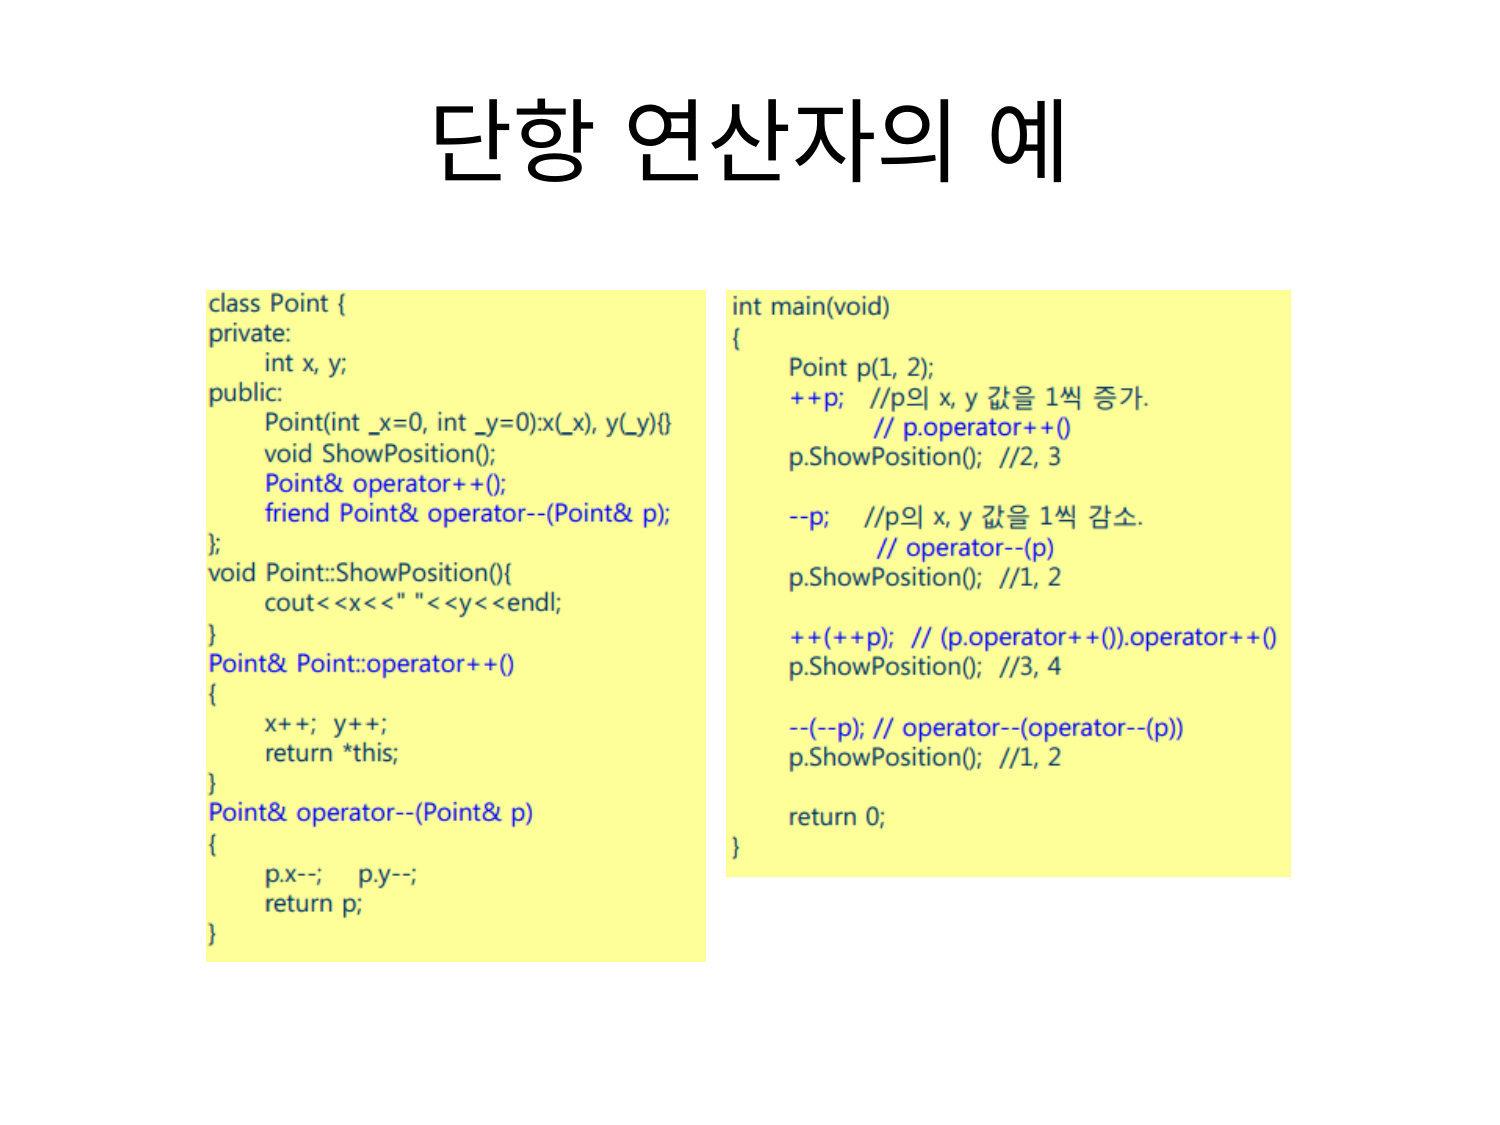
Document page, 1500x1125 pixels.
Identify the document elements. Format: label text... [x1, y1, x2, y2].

title 단항 연산자의 예 [75, 45, 1425, 233]
picture [726, 290, 1291, 877]
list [206, 290, 706, 962]
